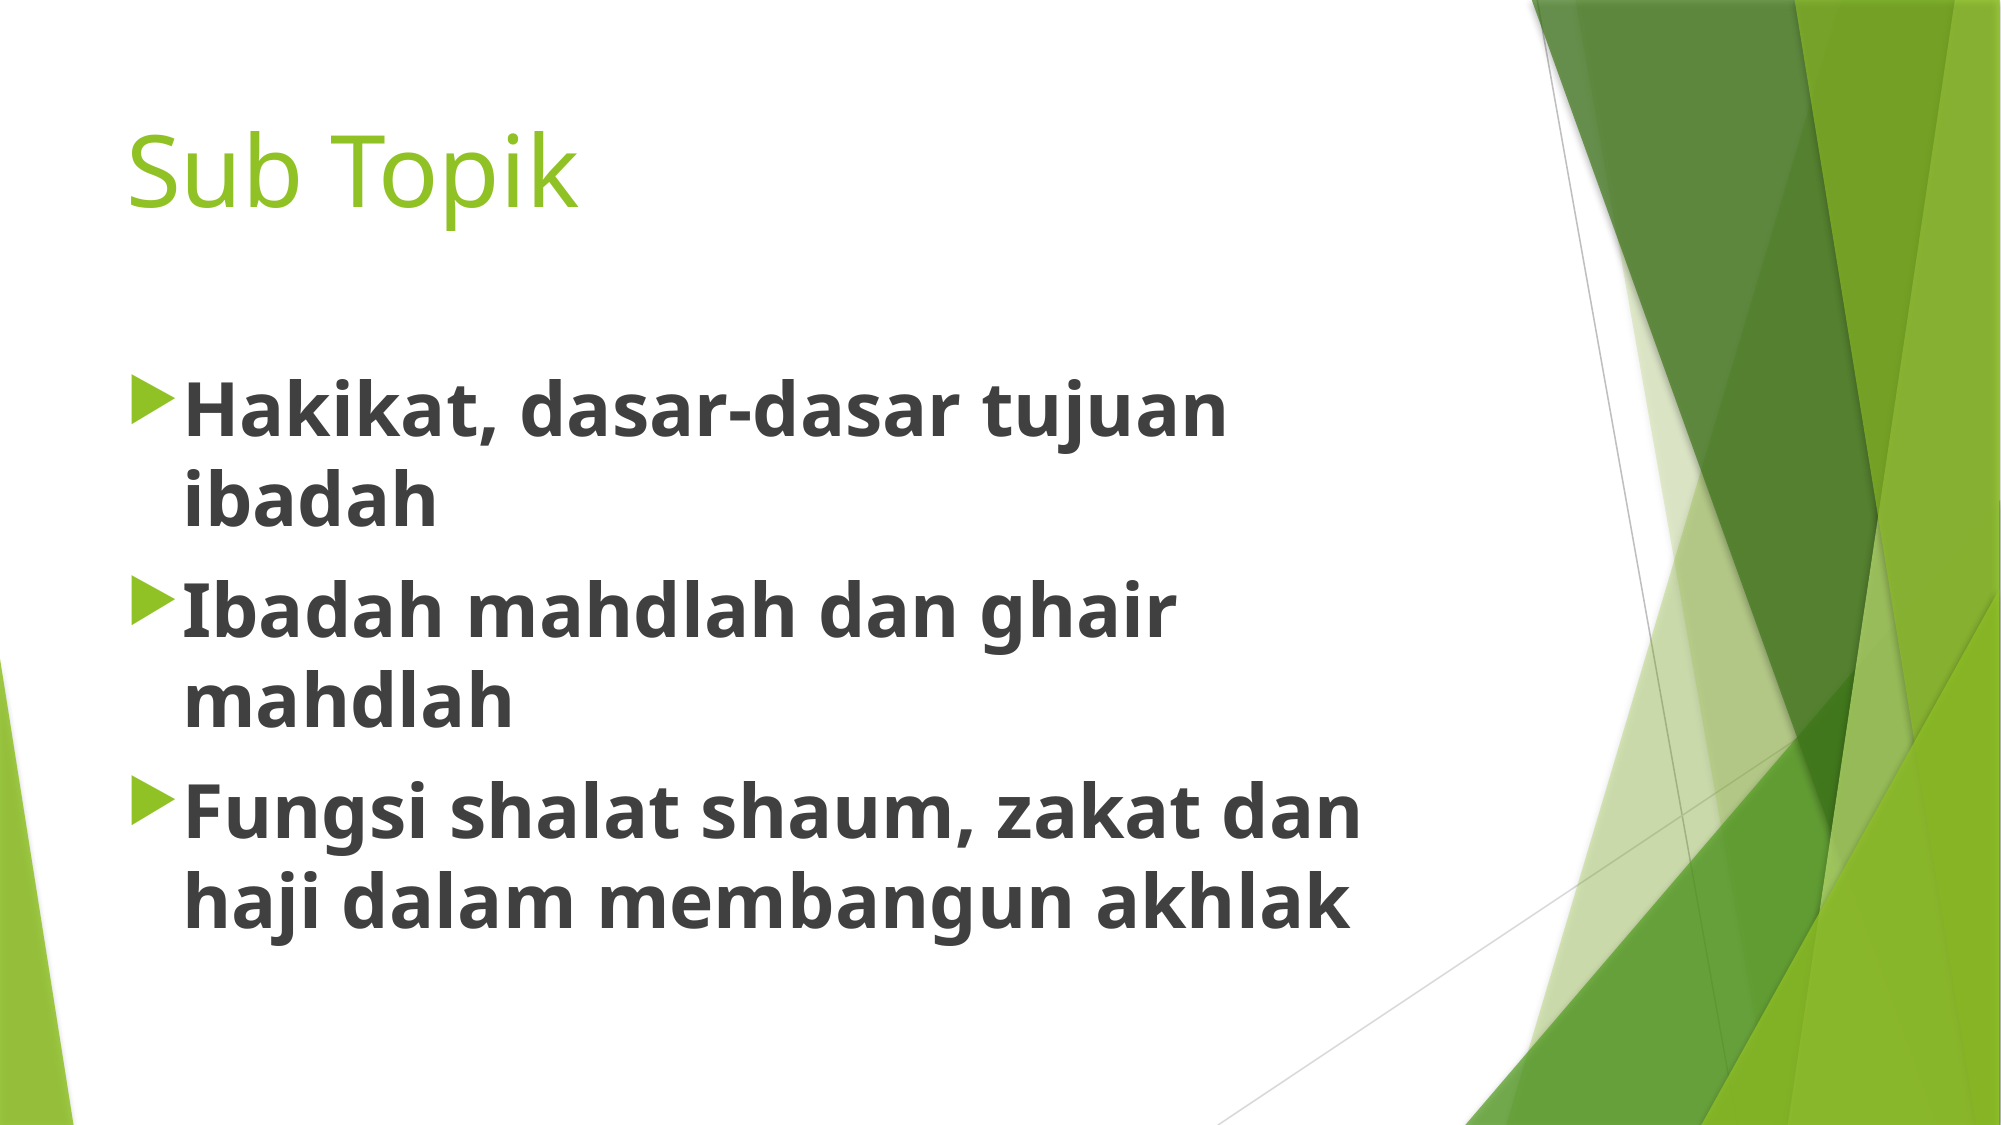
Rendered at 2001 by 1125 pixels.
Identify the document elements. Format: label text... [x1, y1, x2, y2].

title Sub Topik [111, 99, 1522, 317]
list Hakikat, dasar-dasar tujuan ibadah Ibadah mahdlah dan ghair mahdlah Fungsi shalat shaum, zakat dan haji dalam membangun akhlak [111, 354, 1522, 992]
